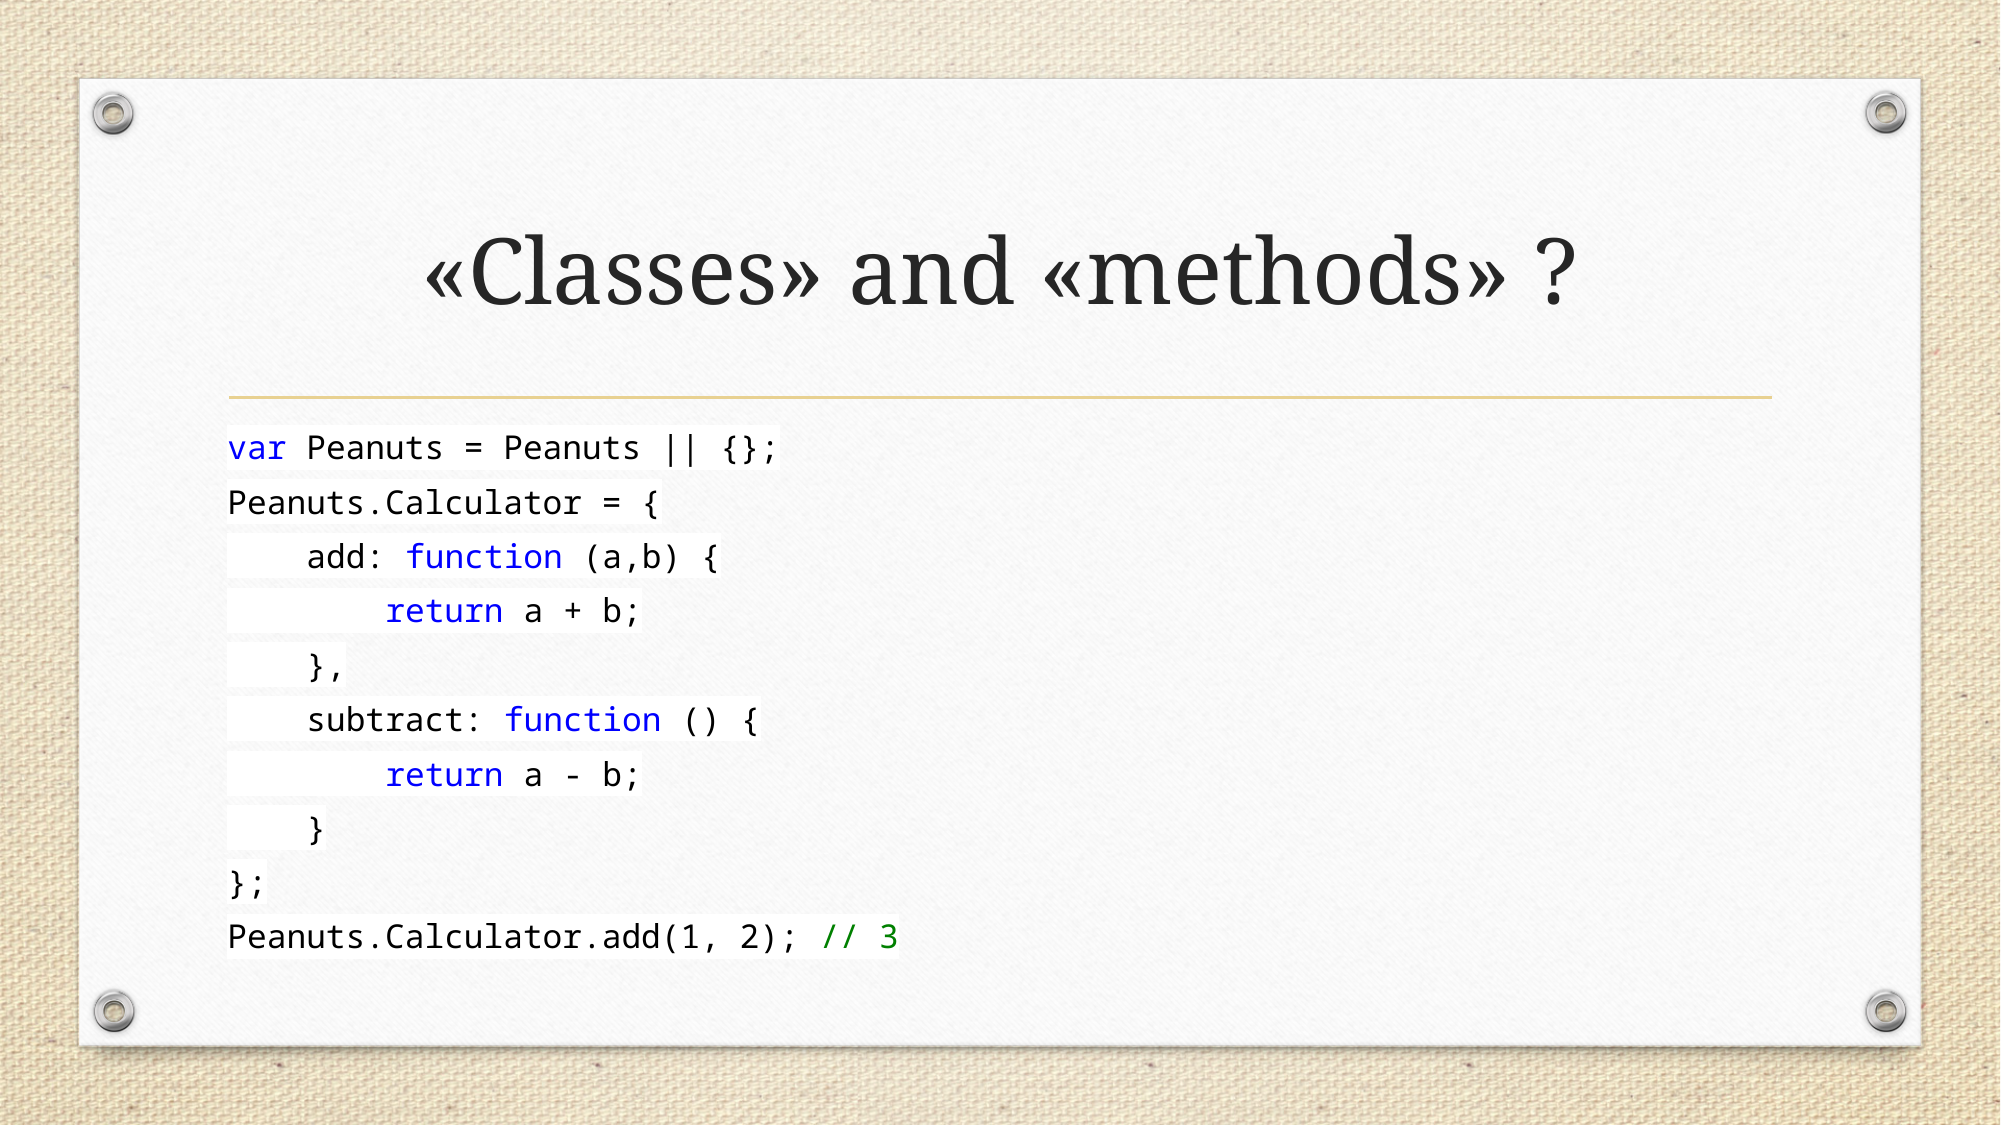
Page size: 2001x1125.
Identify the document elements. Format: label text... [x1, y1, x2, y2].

list var Peanuts = Peanuts || {}; Peanuts.Calculator = { add: function (a,b) { return a + b; }, subtract: function () { return a - b; } }; Peanuts.Calculator.add(1, 2); // 3 [212, 419, 1788, 964]
picture [0, 0, 2001, 1125]
title «Classes» and «methods» ? [212, 161, 1788, 375]
